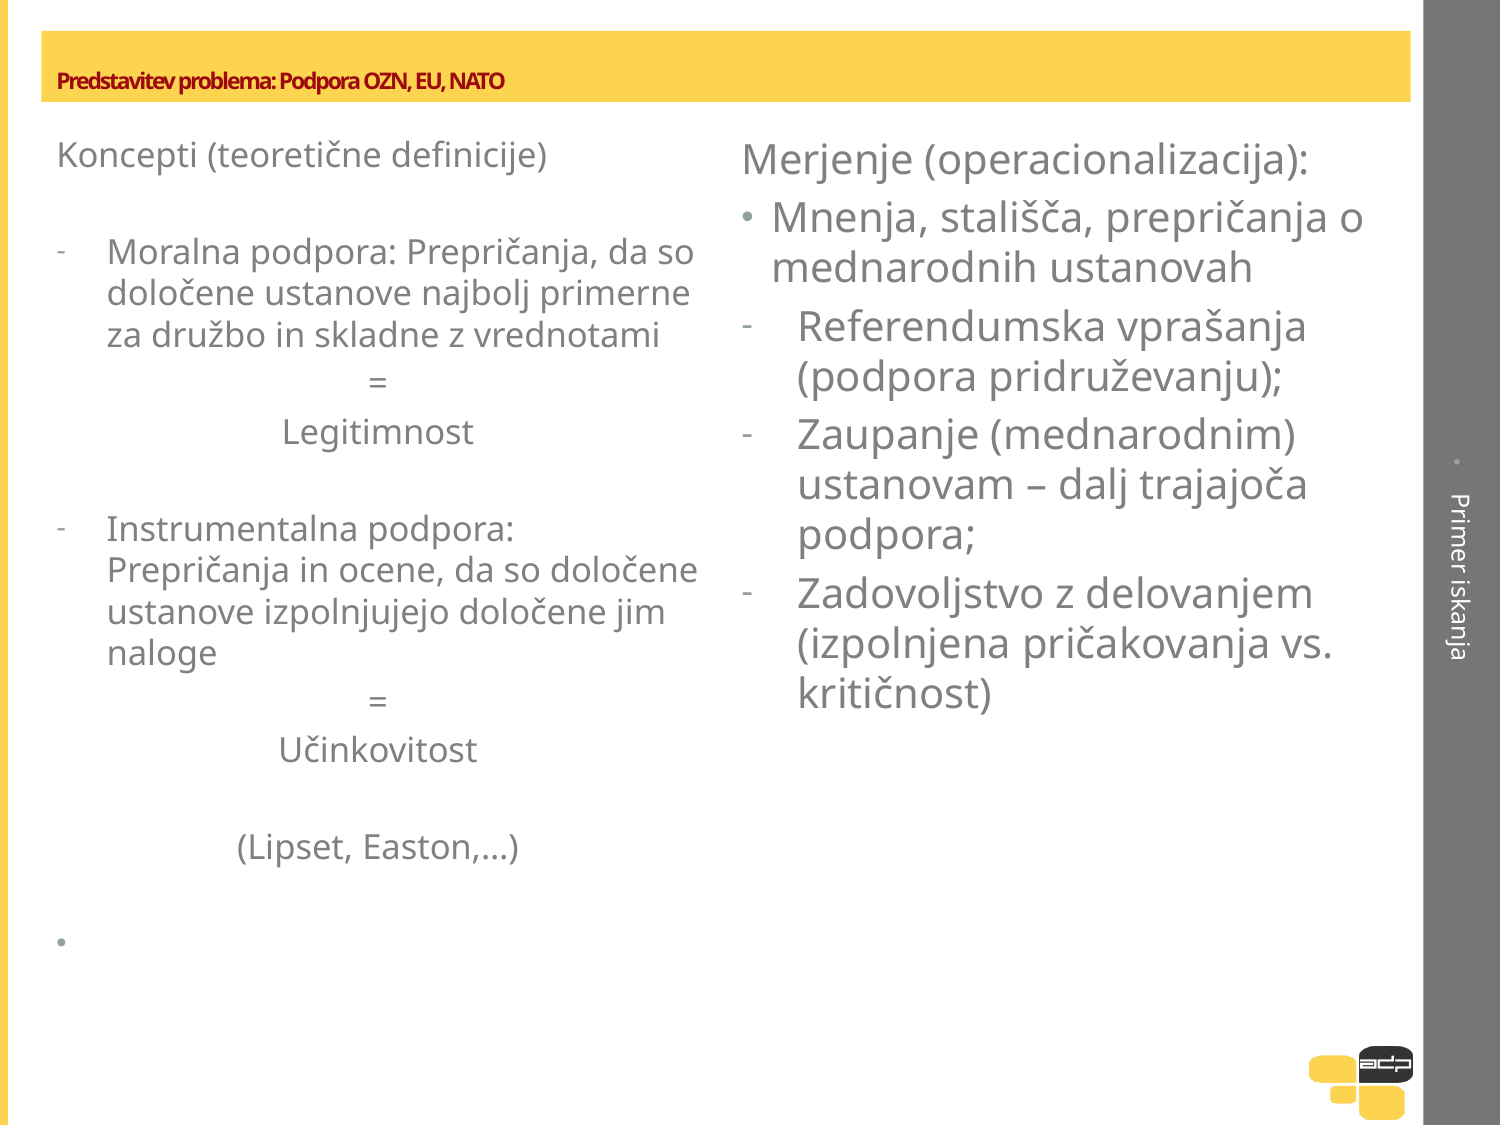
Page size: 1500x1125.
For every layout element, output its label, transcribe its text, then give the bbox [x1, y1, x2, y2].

list Primer iskanja [1423, 0, 1500, 1125]
title Predstavitev problema: Podpora OZN, EU, NATO [41, 30, 1411, 102]
picture [1309, 1046, 1413, 1120]
list Merjenje (operacionalizacija): Mnenja, stališča, prepričanja o mednarodnih ustanovah Referendumska vprašanja (podpora pridruževanju); Zaupanje (mednarodnim) ustanovam – dalj trajajoča podpora; Zadovoljstvo z delovanjem (izpolnjena pričakovanja vs. kritičnost) [726, 125, 1400, 1012]
list Koncepti (teoretične definicije) Moralna podpora: Prepričanja, da so določene ustanove najbolj primerne za družbo in skladne z vrednotami = Legitimnost Instrumentalna podpora: Prepričanja in ocene, da so določene ustanove izpolnjujejo določene jim naloge = Učinkovitost (Lipset, Easton,…) [41, 125, 715, 1012]
